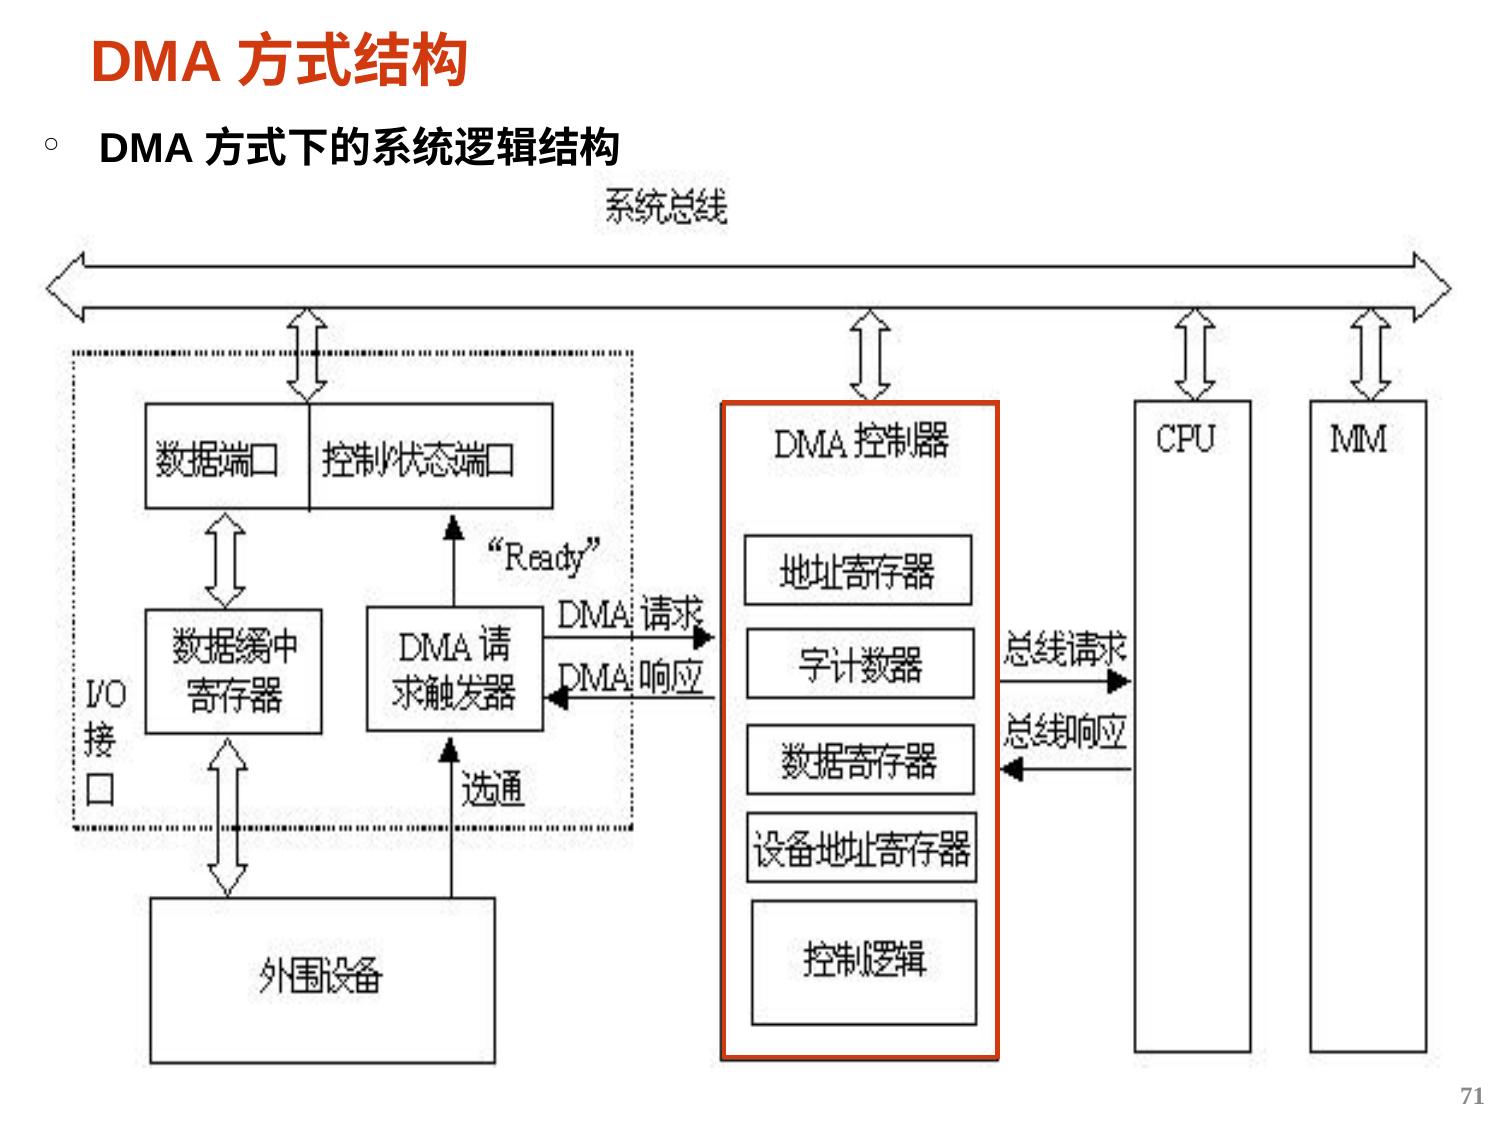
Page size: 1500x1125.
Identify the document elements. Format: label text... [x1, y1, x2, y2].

title DMA方式结构 [79, 28, 1419, 98]
picture [37, 169, 1457, 1068]
slide_number 71 [1162, 1064, 1500, 1125]
list DMA方式下的系统逻辑结构 [32, 122, 1461, 176]
